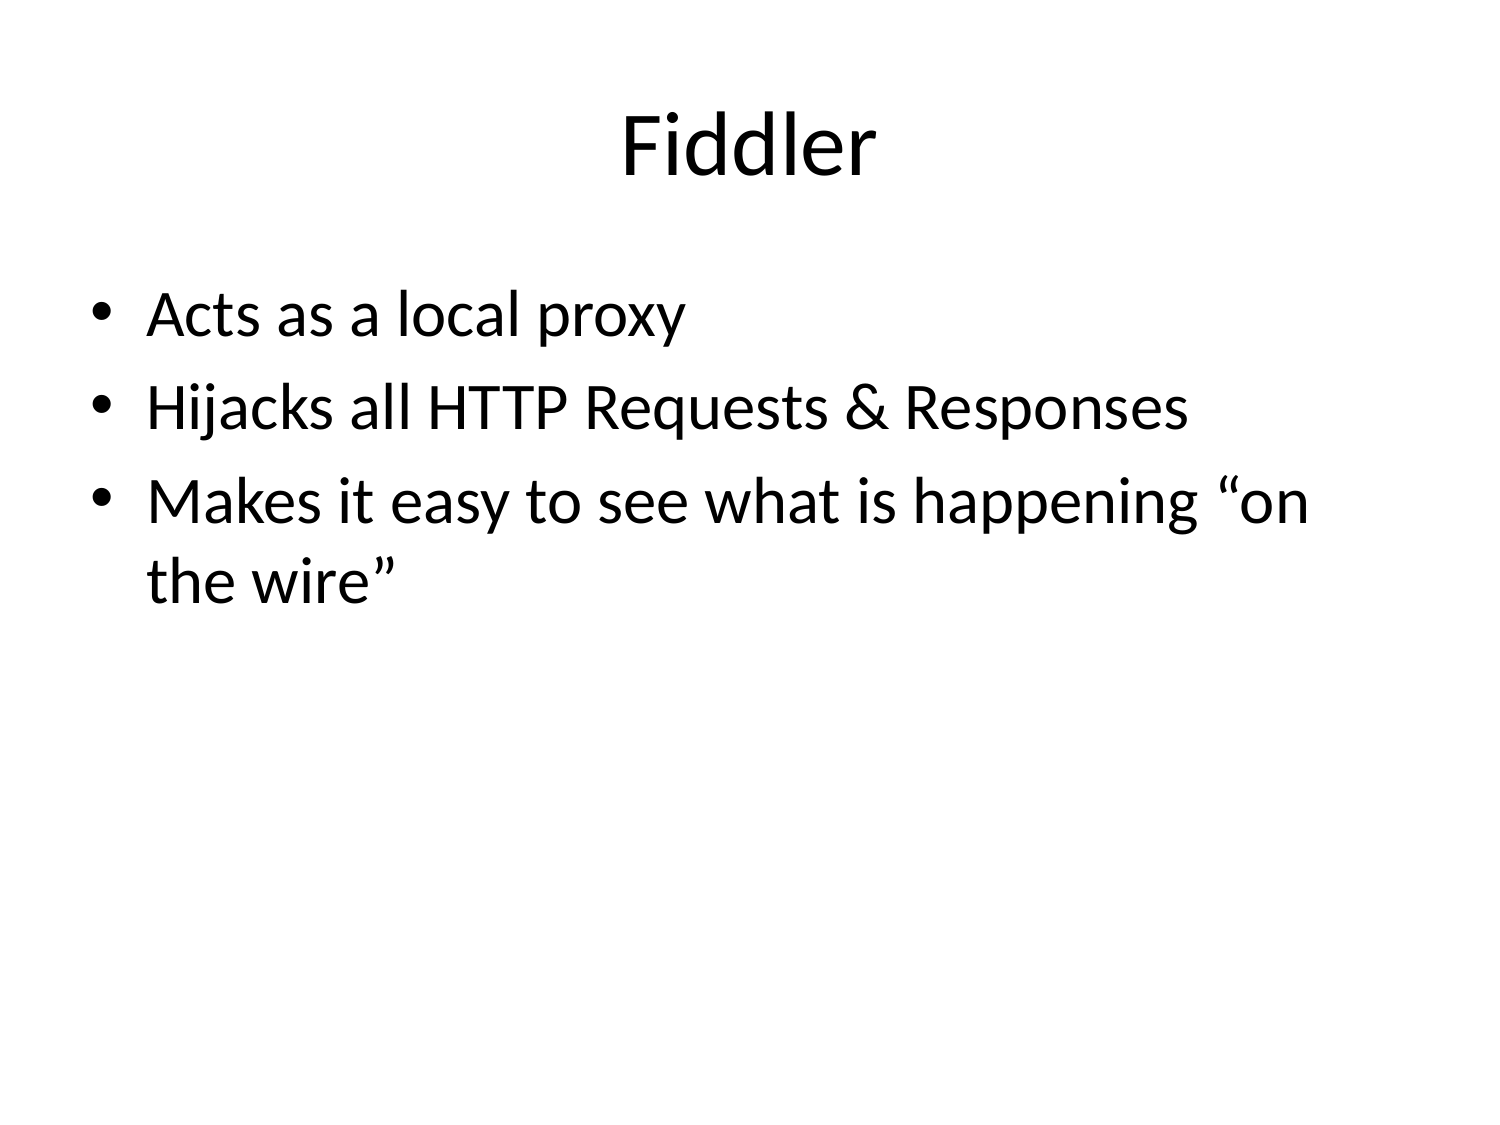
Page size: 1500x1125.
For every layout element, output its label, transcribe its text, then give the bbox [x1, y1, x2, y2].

list Acts as a local proxy Hijacks all HTTP Requests & Responses Makes it easy to see what is happening “on the wire” [75, 262, 1425, 1005]
title Fiddler [75, 45, 1425, 233]
